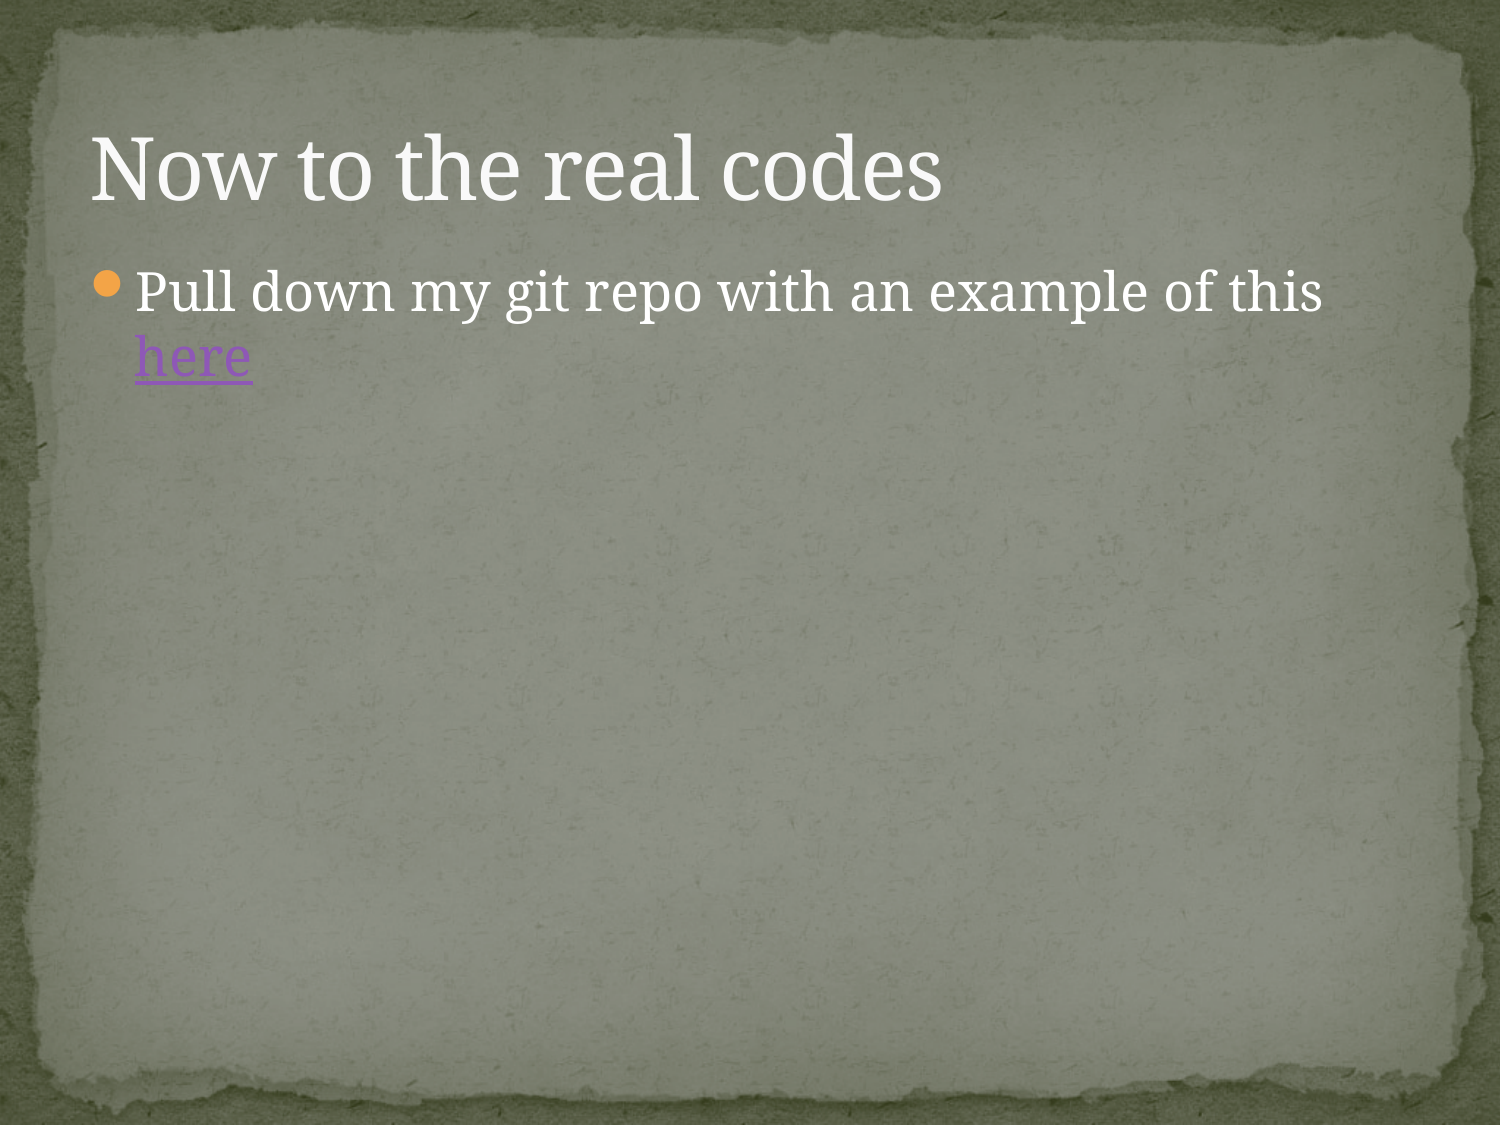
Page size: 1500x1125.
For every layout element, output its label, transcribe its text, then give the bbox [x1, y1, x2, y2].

list Pull down my git repo with an example of this here [75, 249, 1425, 1000]
title Now to the real codes [74, 24, 1425, 225]
